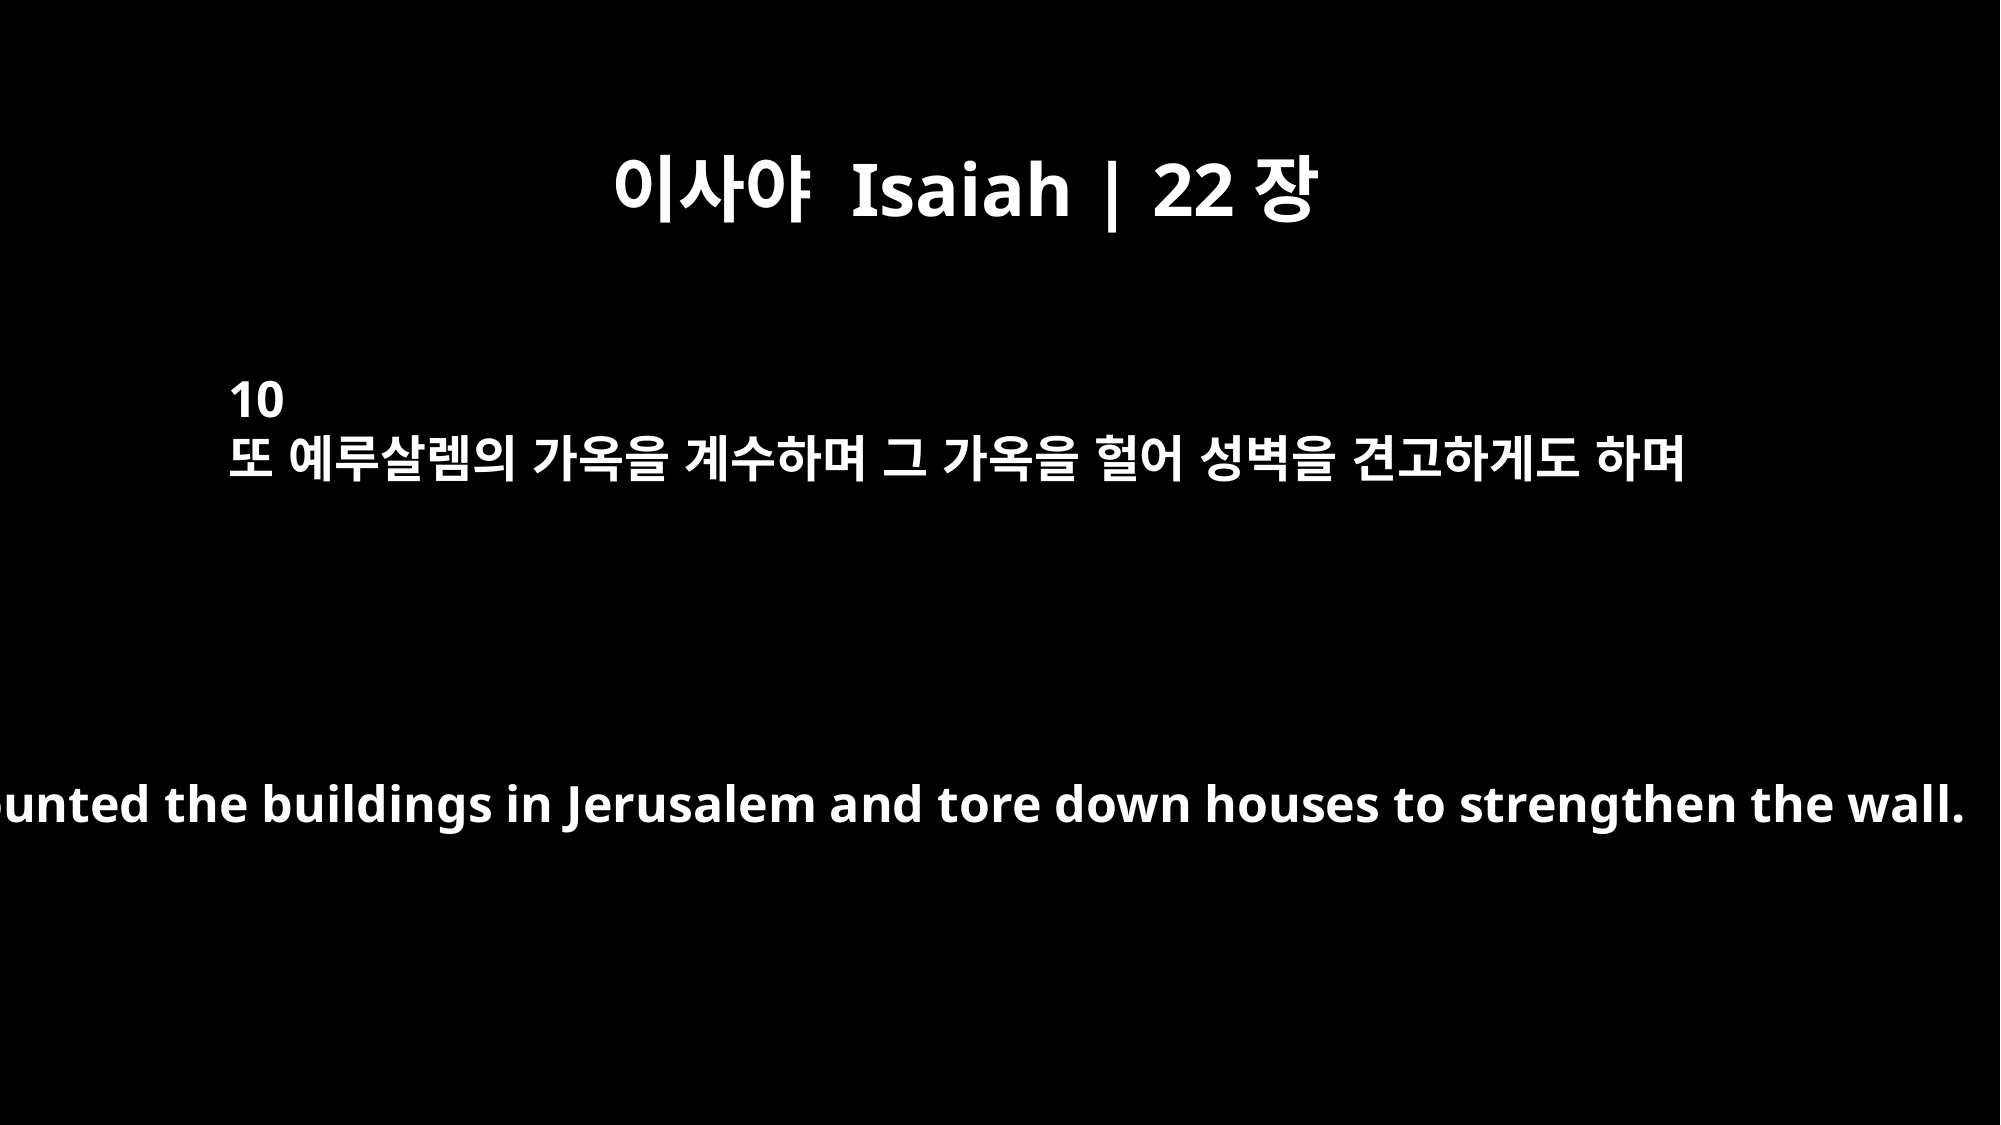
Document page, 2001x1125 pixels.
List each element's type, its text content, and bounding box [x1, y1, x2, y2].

text_box 10 또 예루살렘의 가옥을 계수하며 그 가옥을 헐어 성벽을 견고하게도 하며 [213, 359, 1704, 495]
text_box You counted the buildings in Jerusalem and tore down houses to strengthen the wall. [0, 764, 1982, 840]
text_box 이사야 Isaiah | 22장 [596, 136, 1336, 239]
